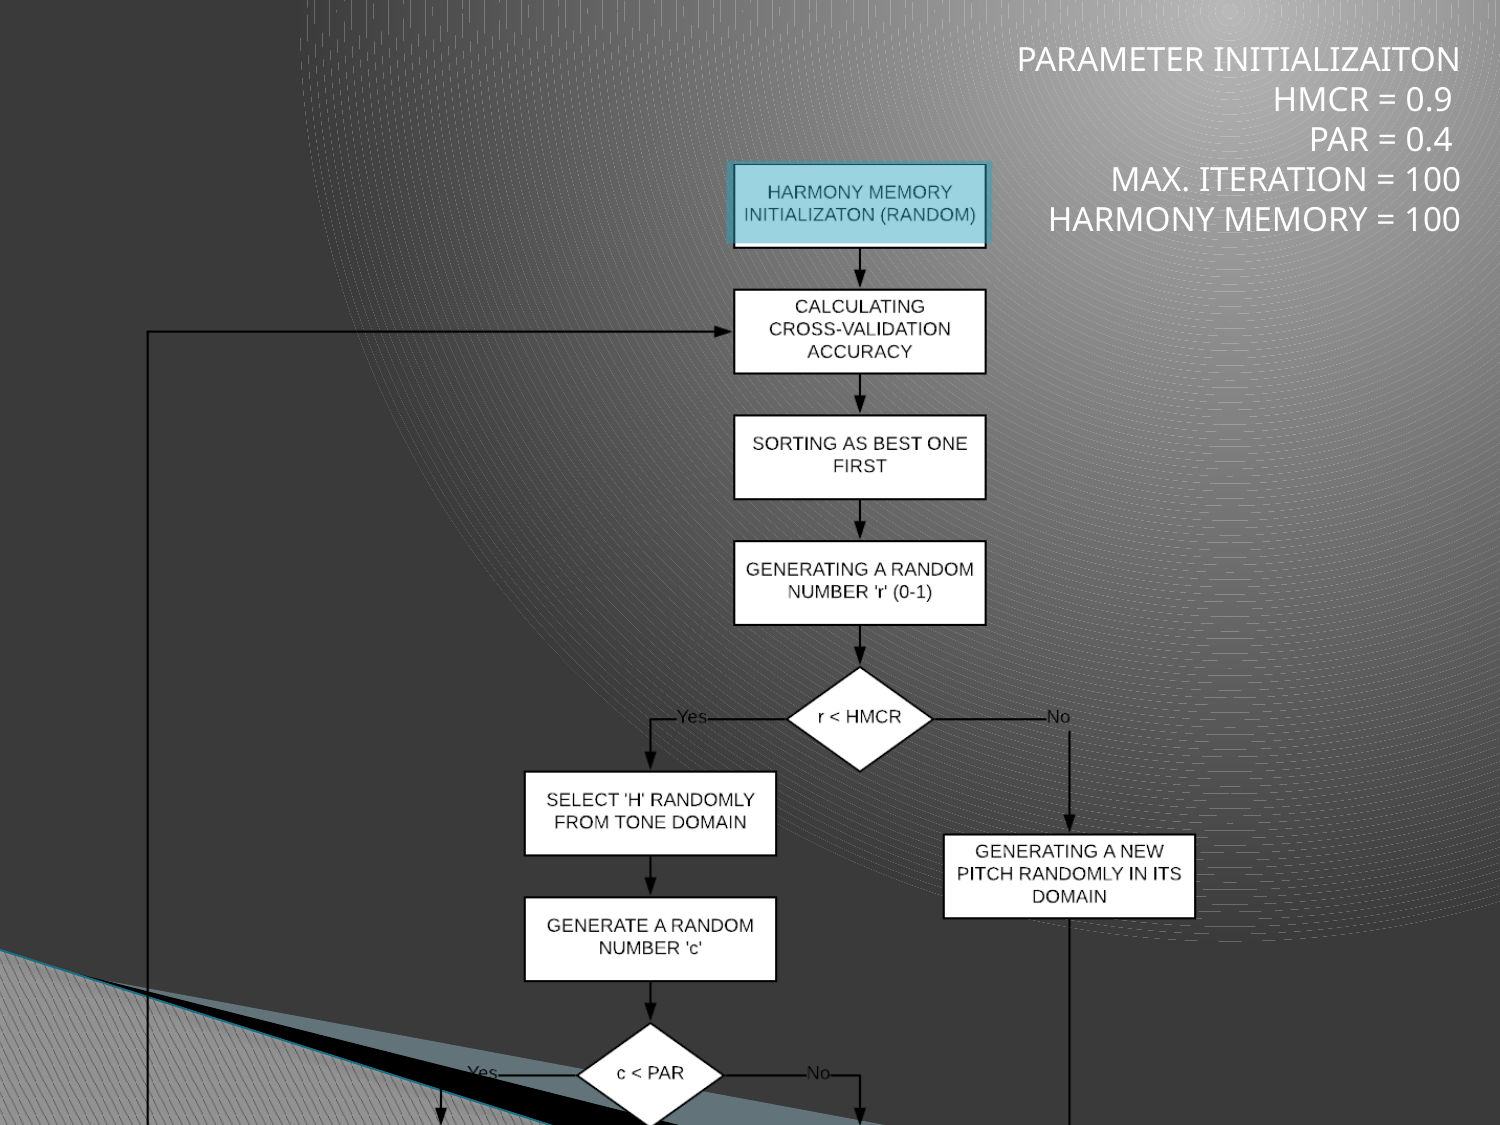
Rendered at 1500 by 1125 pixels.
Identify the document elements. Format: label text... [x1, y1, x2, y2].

text_box [722, 156, 997, 163]
text_box PARAMETER INITIALIZAITON HMCR = 0.9 PAR = 0.4 MAX. ITERATION = 100 HARMONY MEMORY = 100 [1001, 30, 1477, 163]
picture [0, 164, 1500, 1125]
